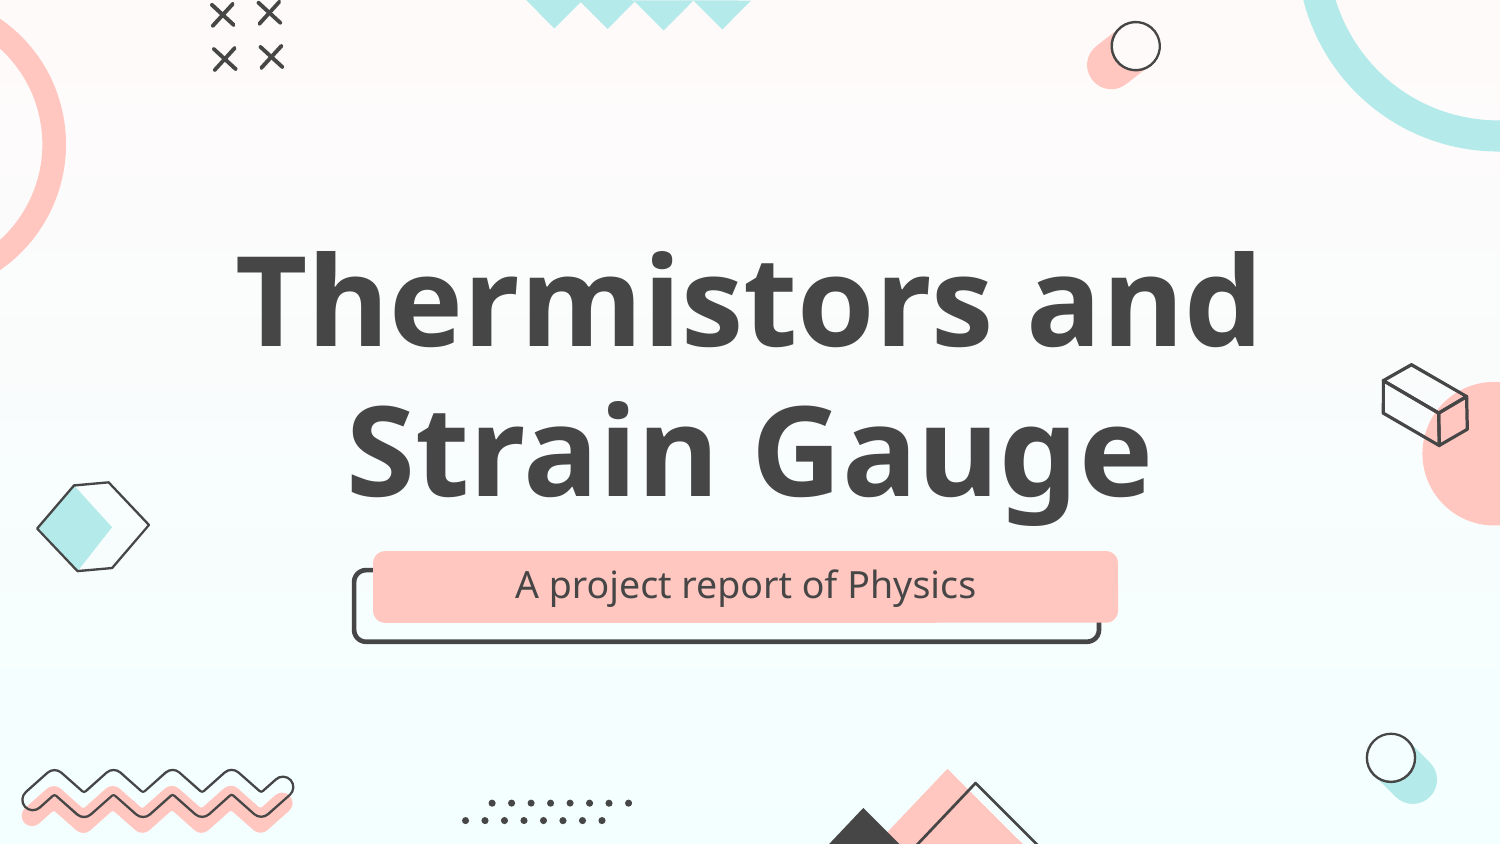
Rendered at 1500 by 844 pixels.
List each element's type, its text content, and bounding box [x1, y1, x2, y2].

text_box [353, 550, 1119, 643]
title Thermistors and Strain Gauge [185, 211, 1314, 537]
subtitle A project report of Physics [327, 546, 1164, 625]
